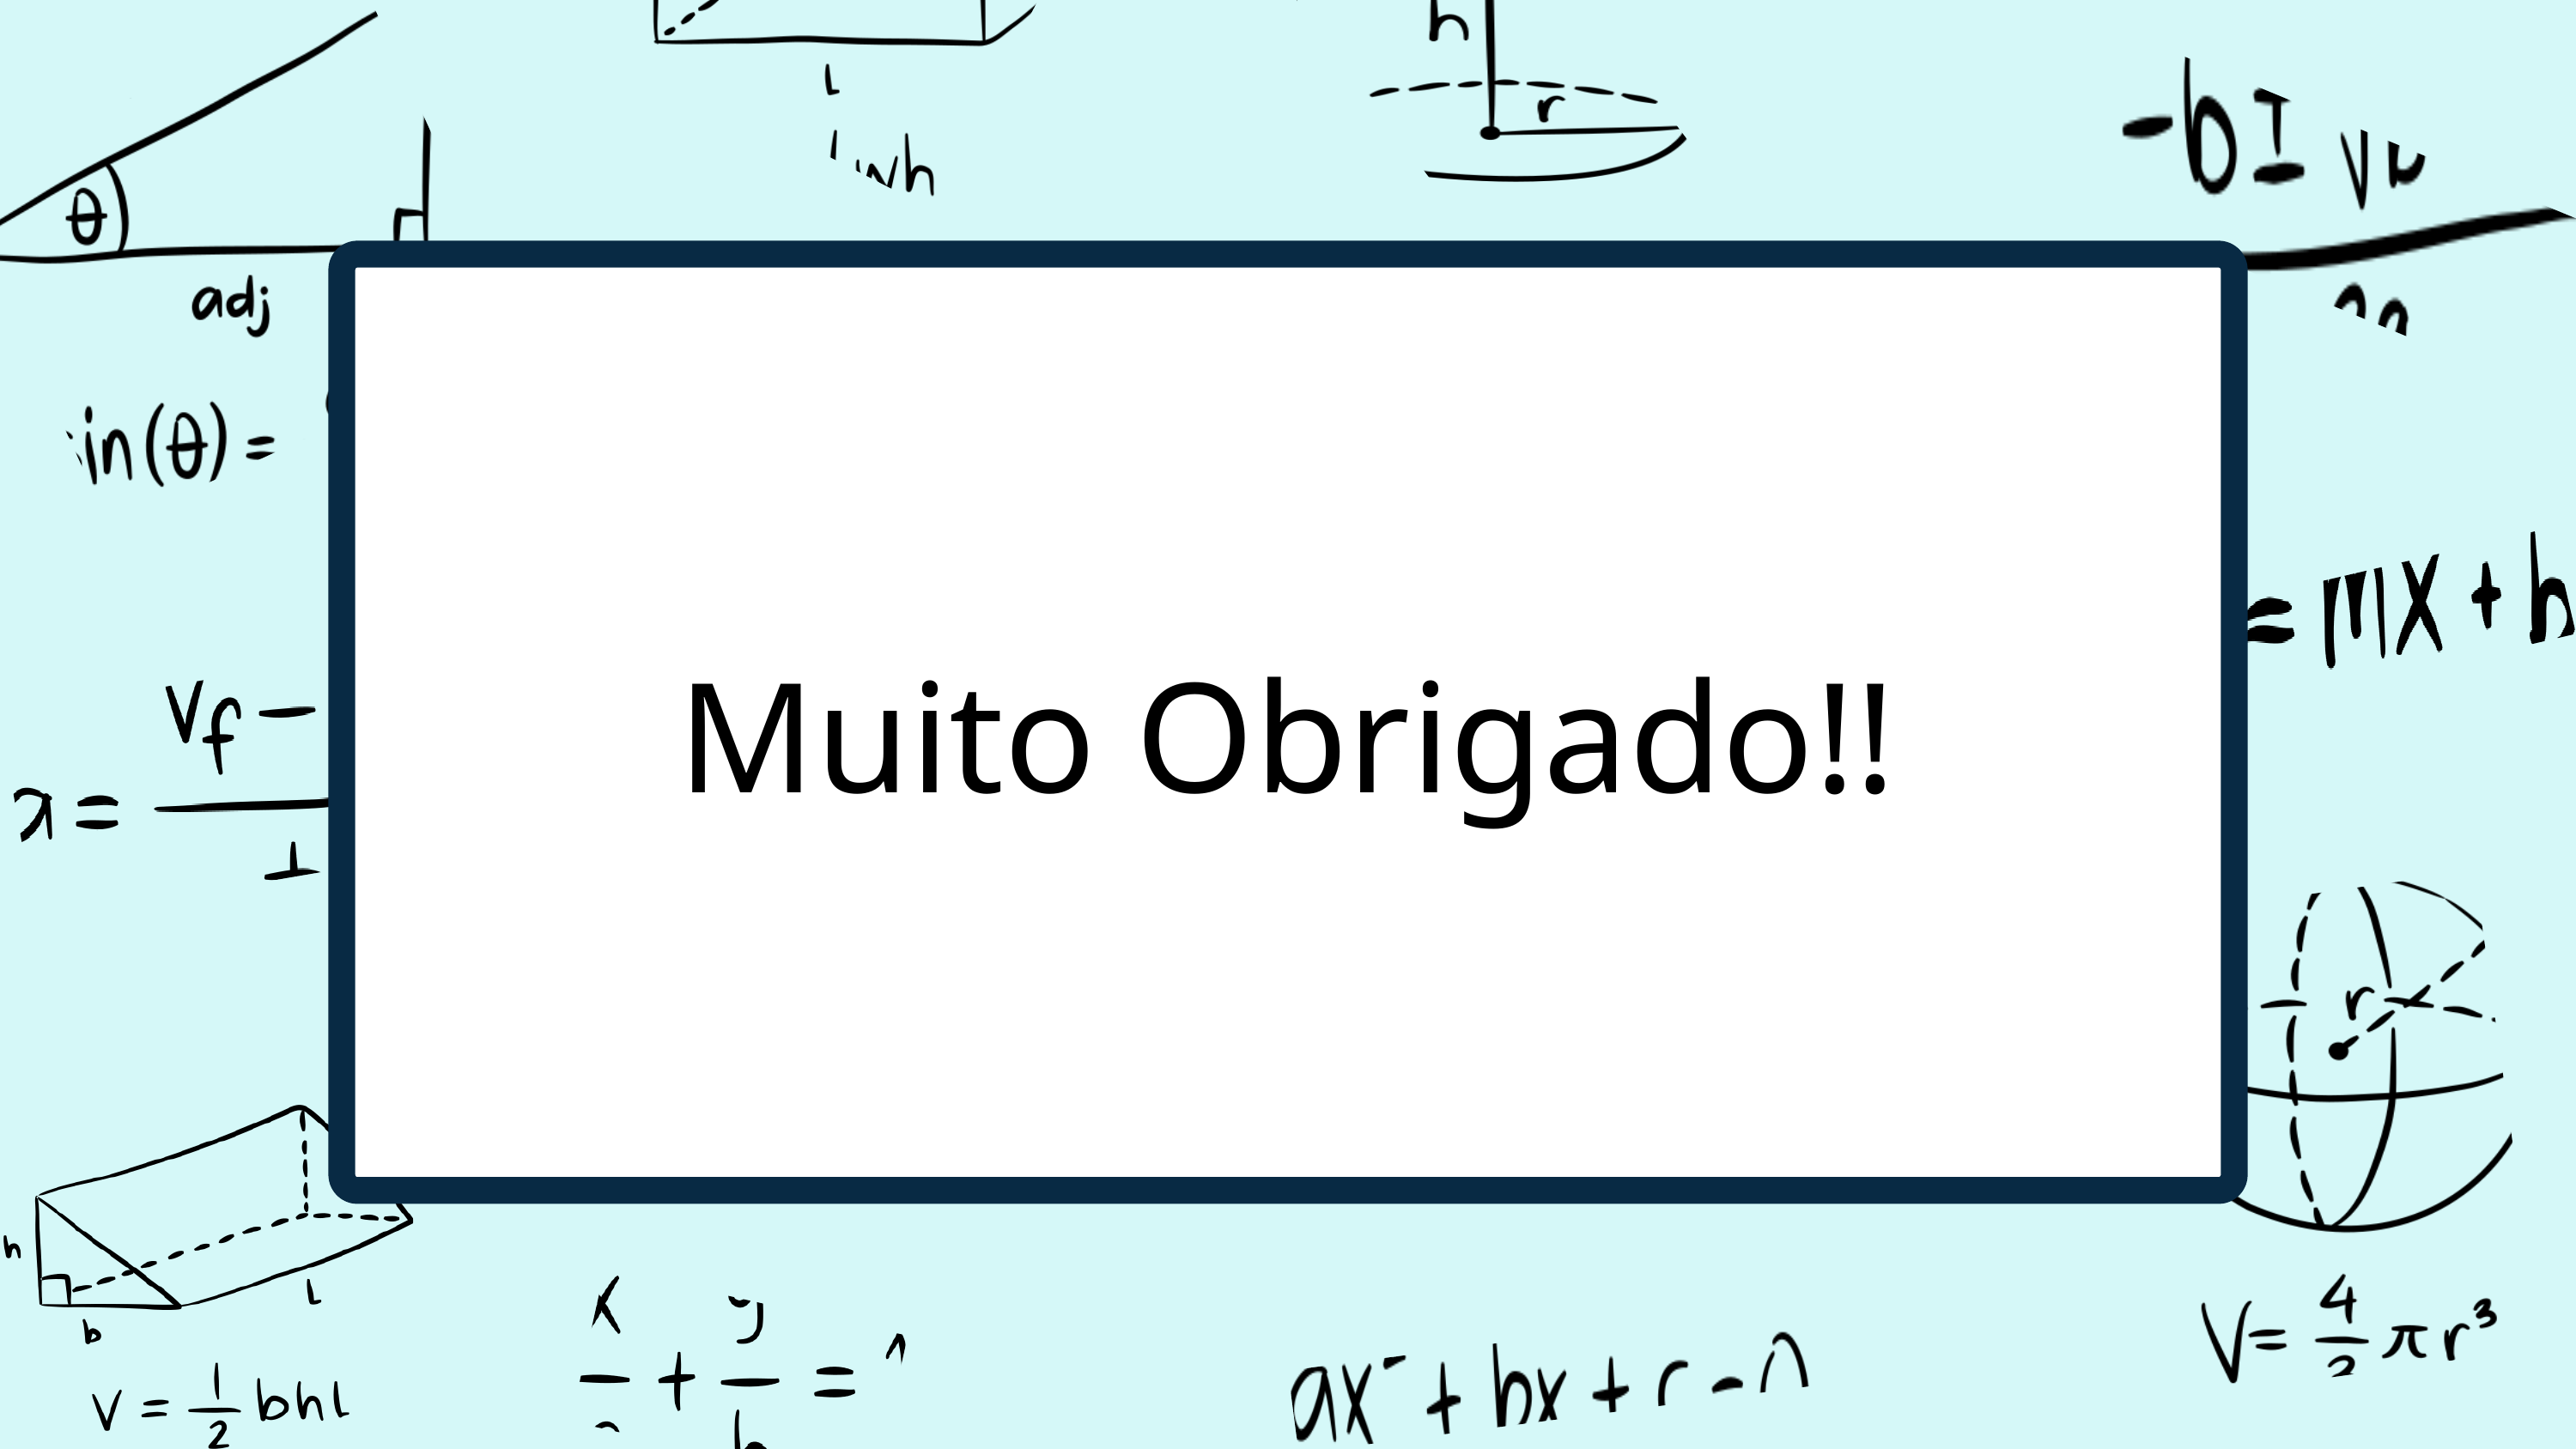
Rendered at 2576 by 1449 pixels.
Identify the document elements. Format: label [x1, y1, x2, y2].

text_box [1296, 0, 1698, 240]
text_box [2248, 527, 2576, 711]
text_box [3, 1105, 414, 1449]
text_box [2177, 870, 2542, 1396]
text_box [0, 0, 481, 528]
text_box [1287, 1303, 1810, 1449]
text_box [570, 1268, 908, 1449]
text_box [619, 0, 1038, 209]
text_box [341, 253, 2235, 1191]
text_box [1951, 0, 2576, 397]
text_box [0, 658, 328, 921]
